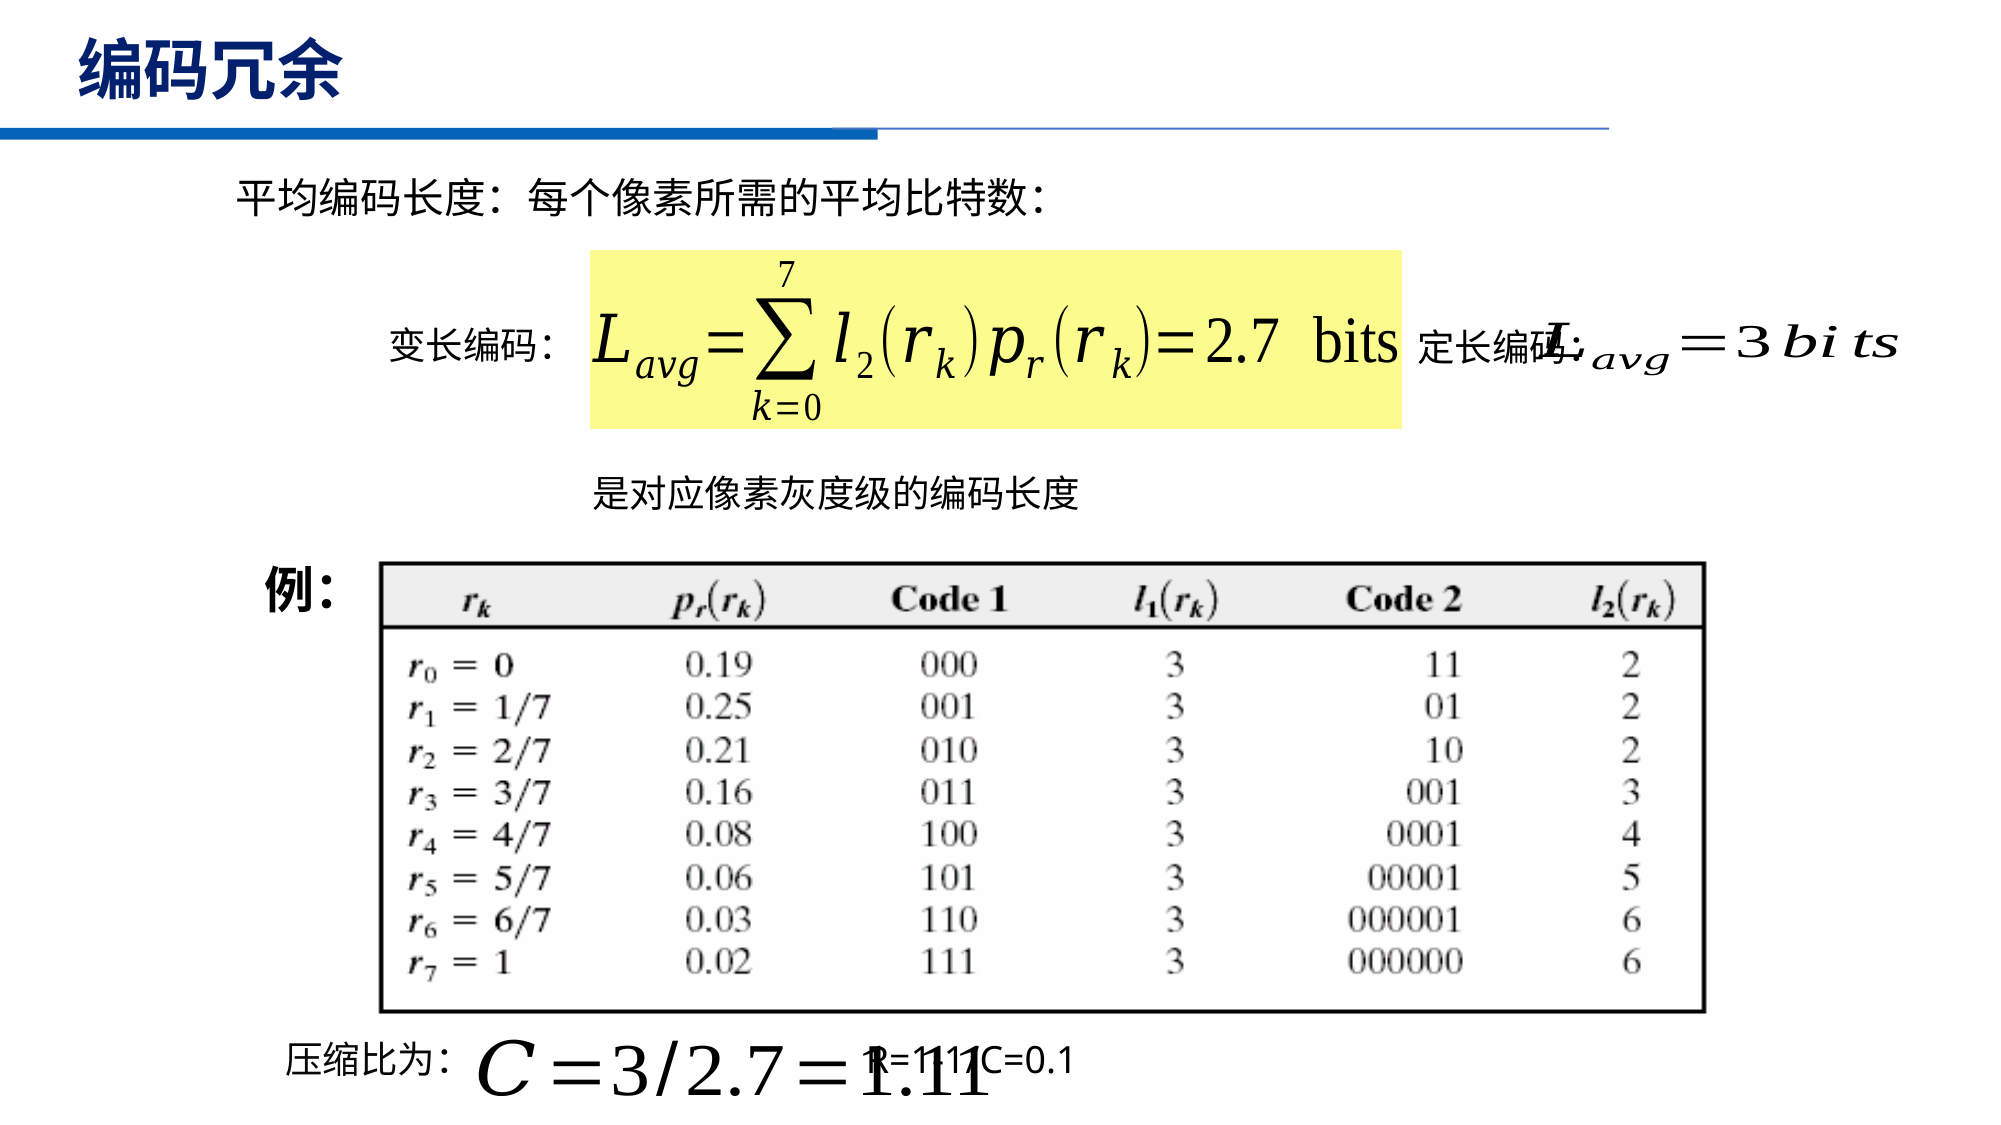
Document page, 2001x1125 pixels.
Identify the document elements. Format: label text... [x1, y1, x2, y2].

title 编码冗余 [62, 32, 1929, 113]
text_box 例： [249, 550, 433, 626]
text_box 定长编码： [1402, 316, 1599, 376]
text_box 压缩比为： [270, 1028, 851, 1088]
text_box R=1-1/C=0.1 [851, 1028, 1966, 1088]
picture [373, 556, 1720, 1024]
text_box 变长编码： [373, 314, 562, 375]
